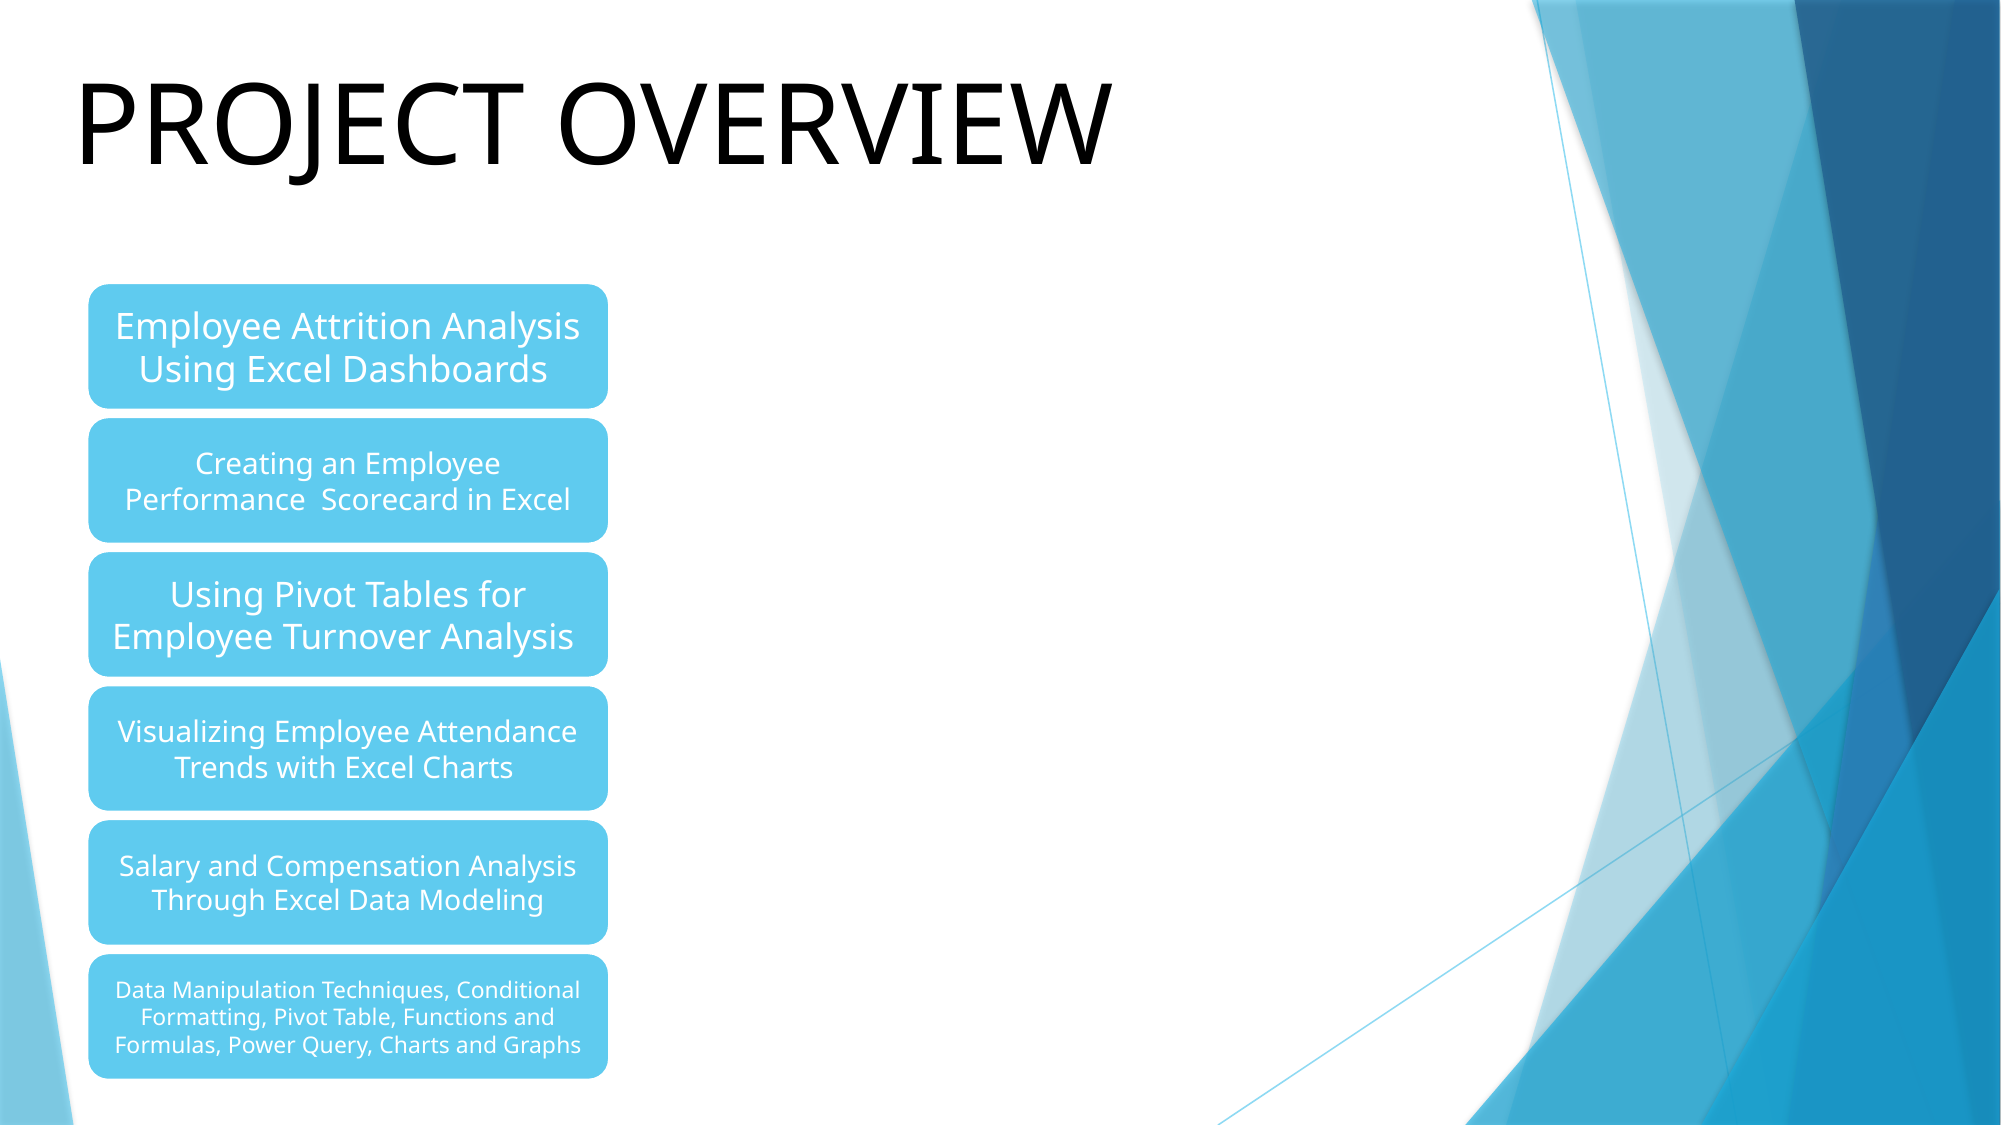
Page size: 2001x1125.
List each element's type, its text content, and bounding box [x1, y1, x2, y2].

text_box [86, 282, 1540, 1081]
text_box PROJECT OVERVIEW [57, 44, 1230, 195]
